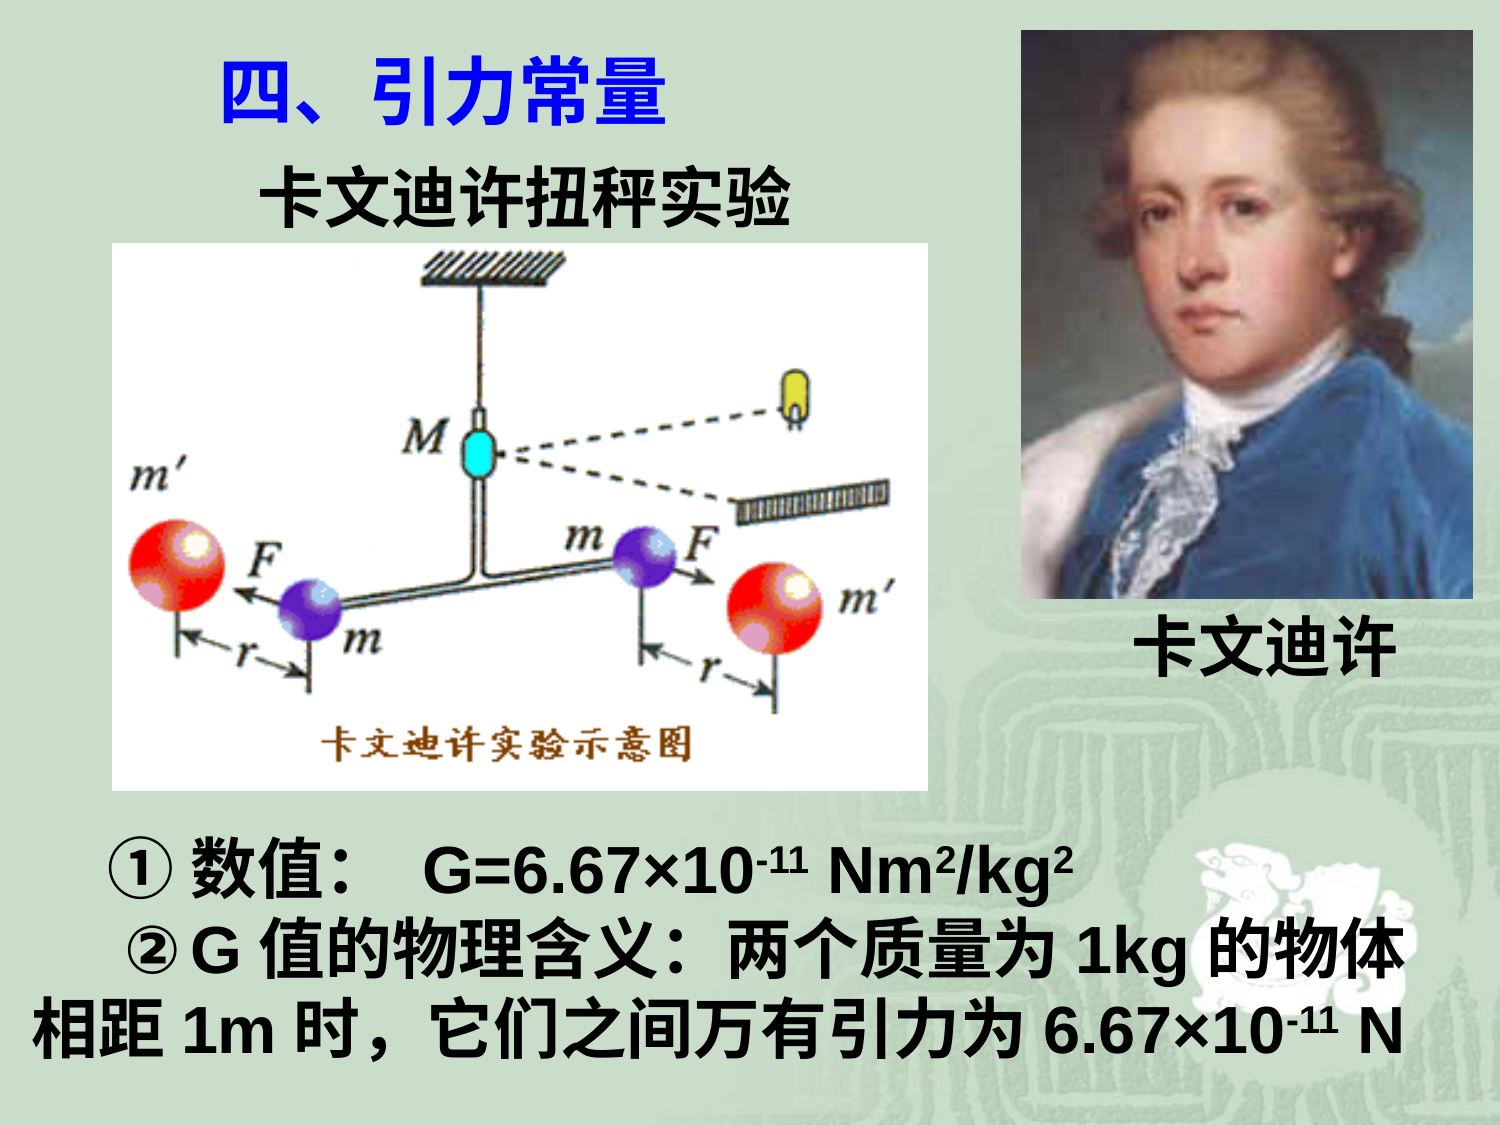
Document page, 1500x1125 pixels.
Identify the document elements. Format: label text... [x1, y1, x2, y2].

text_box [1021, 30, 1473, 694]
text_box 四、引力常量 [99, 37, 788, 143]
picture [0, 0, 1500, 1125]
text_box ①数值： G=6.67×10-11 Nm2/kg2 ②G值的物理含义：两个质量为1kg的物体相距1m时，它们之间万有引力为6.67×10-11 N [16, 819, 1488, 1075]
text_box 卡文迪许扭秤实验 [243, 148, 807, 241]
